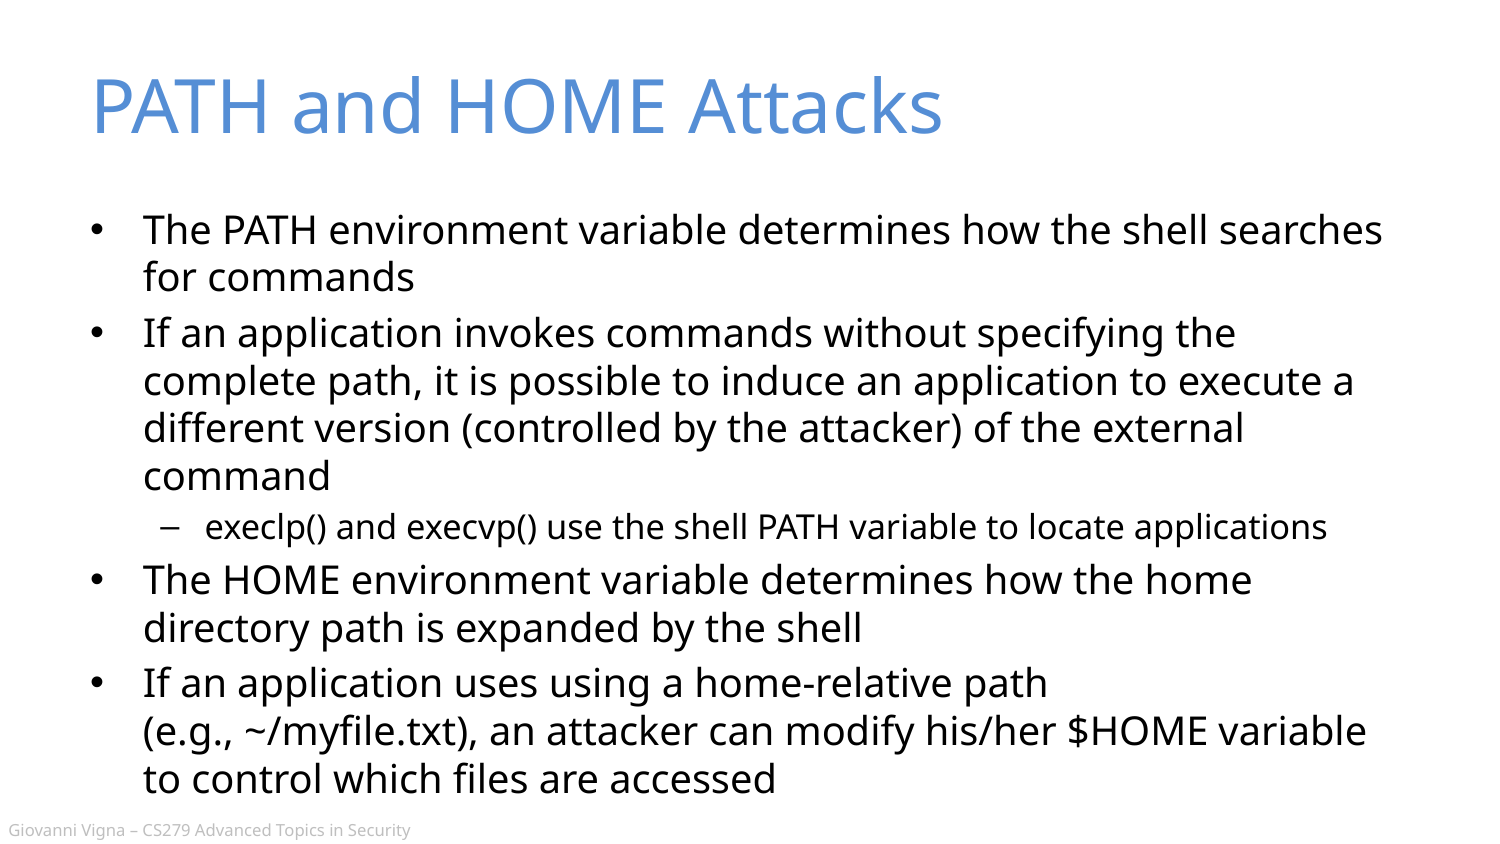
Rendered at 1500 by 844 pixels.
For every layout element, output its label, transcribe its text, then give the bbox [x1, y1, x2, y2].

list The PATH environment variable determines how the shell searches for commands If an application invokes commands without specifying the complete path, it is possible to induce an application to execute a different version (controlled by the attacker) of the external command execlp() and execvp() use the shell PATH variable to locate applications The HOME environment variable determines how the home directory path is expanded by the shell If an application uses using a home-relative path (e.g., ~/myfile.txt), an attacker can modify his/her $HOME variable to control which files are accessed [75, 196, 1425, 813]
title PATH and HOME Attacks [75, 33, 1425, 175]
